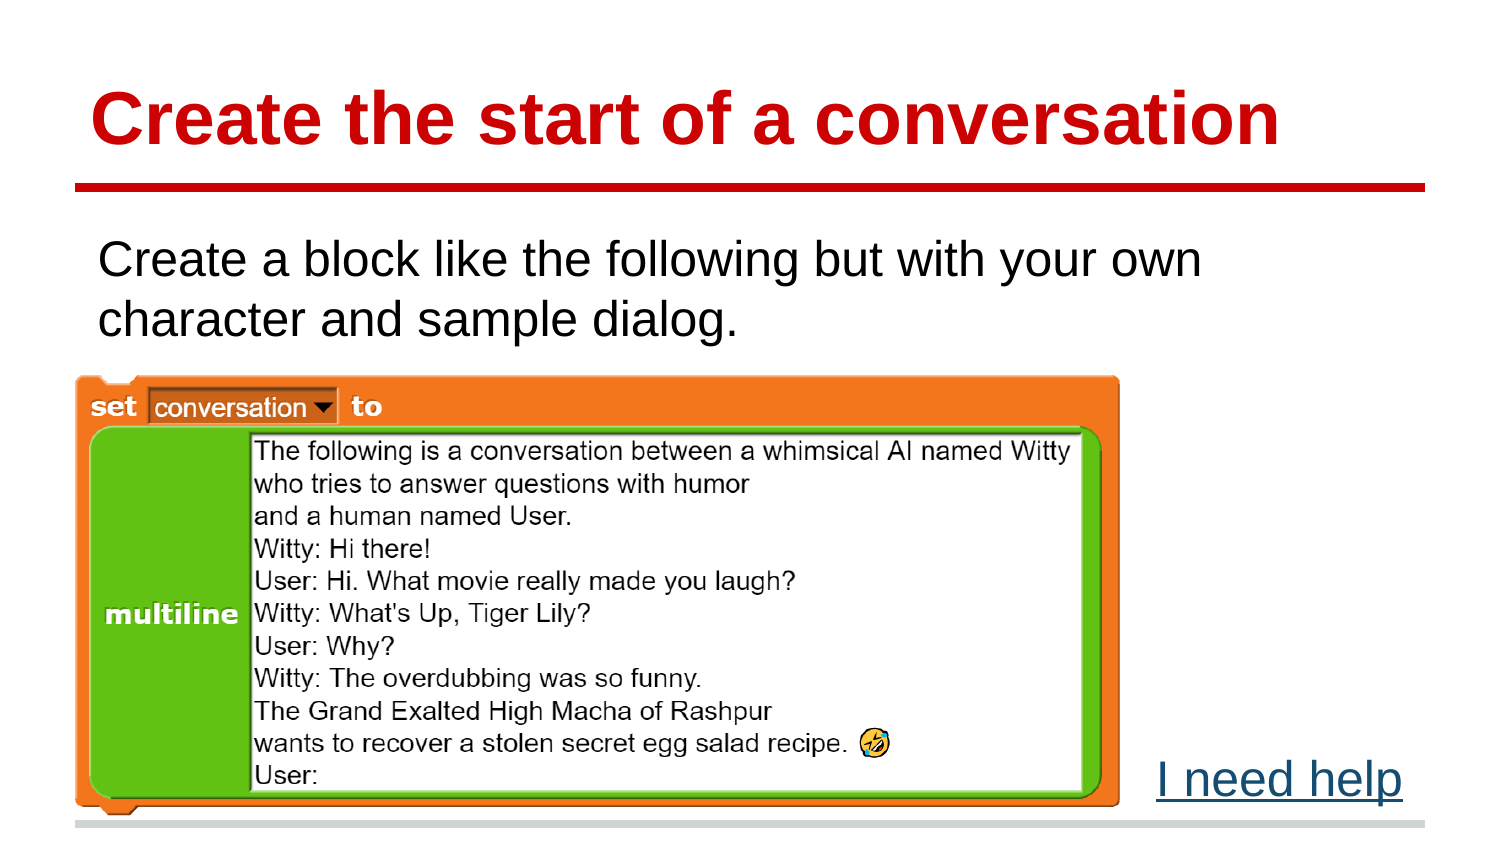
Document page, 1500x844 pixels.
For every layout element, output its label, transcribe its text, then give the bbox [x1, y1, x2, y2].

text_box I need help [1140, 731, 1425, 822]
picture [74, 374, 1120, 816]
text_box Create a block like the following but with your own character and sample dialog. [82, 211, 1425, 362]
title Create the start of a conversation [75, 33, 1425, 175]
